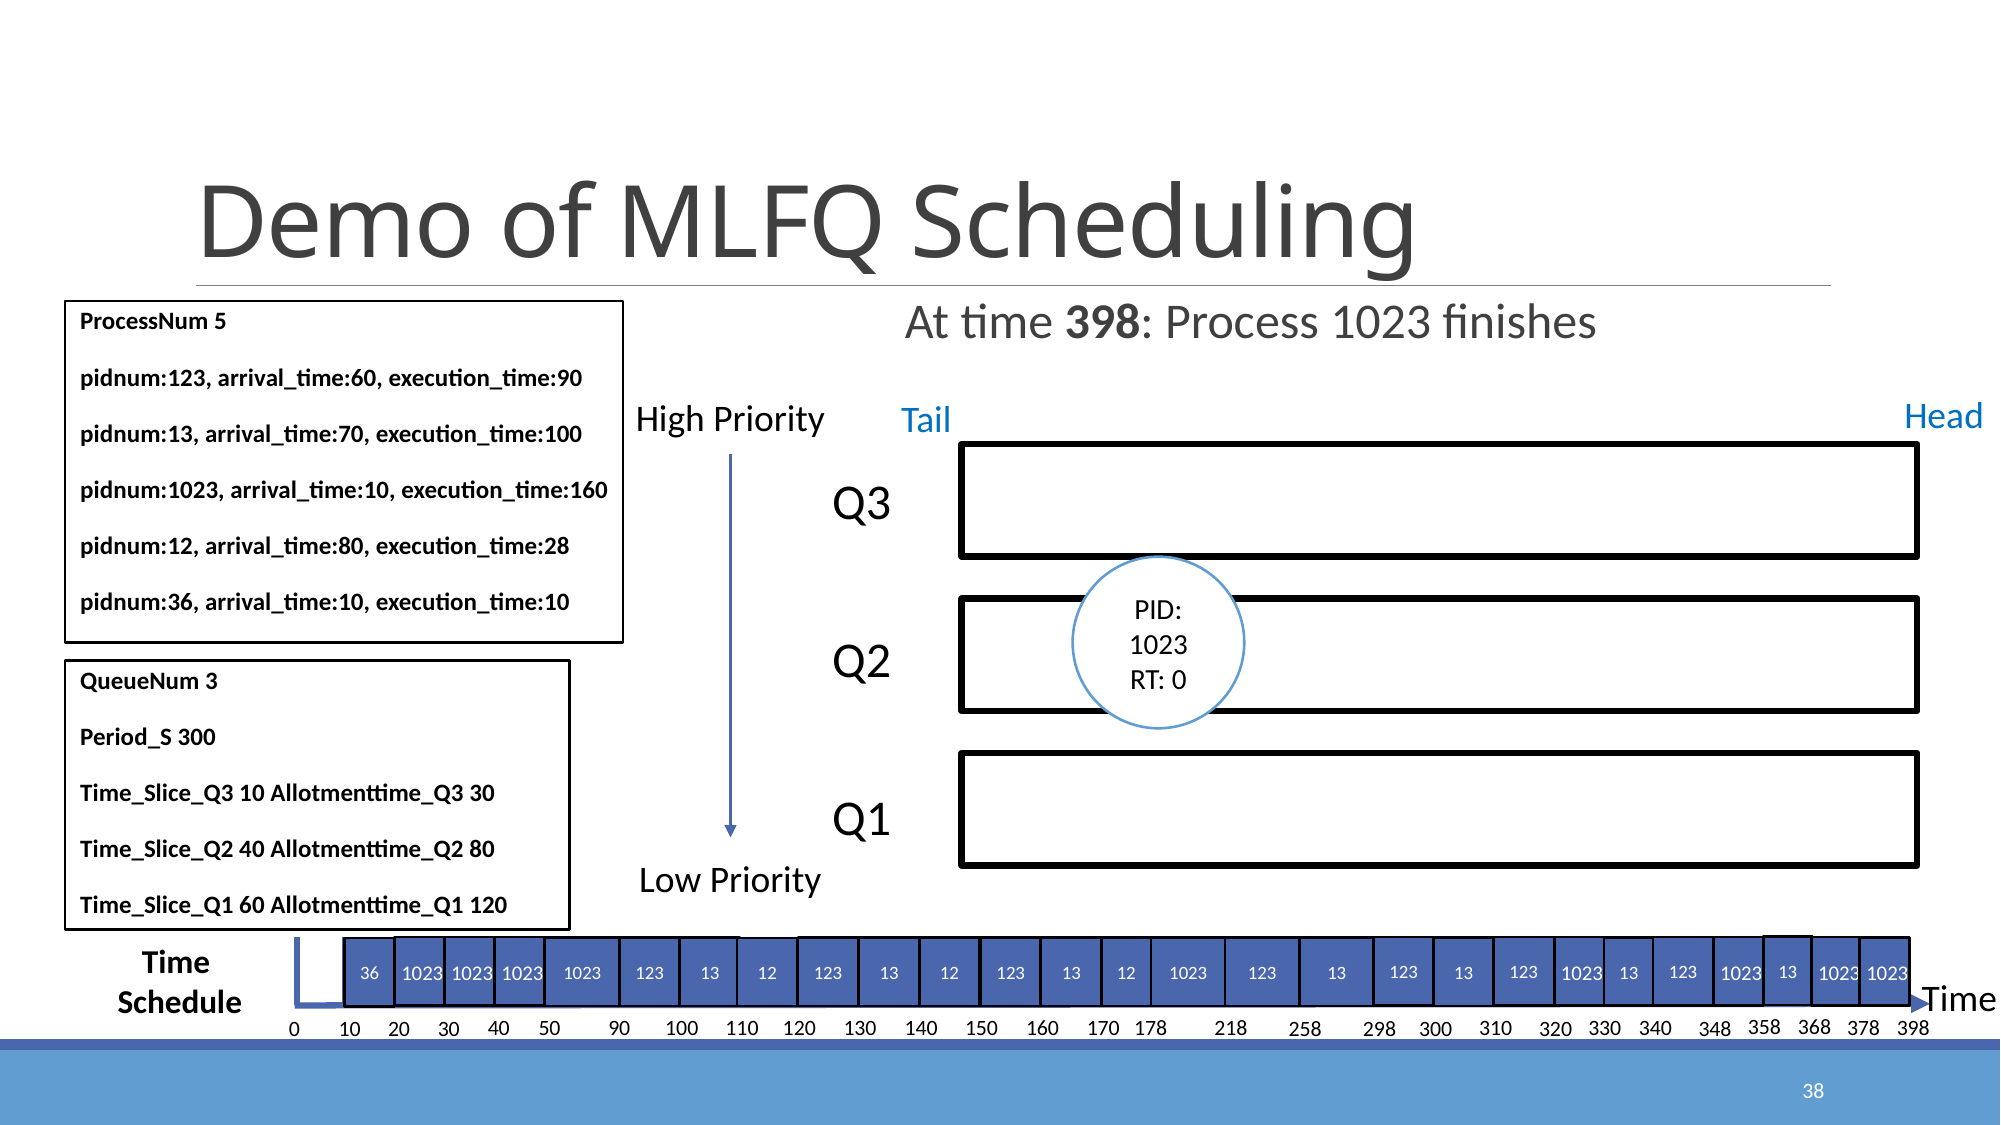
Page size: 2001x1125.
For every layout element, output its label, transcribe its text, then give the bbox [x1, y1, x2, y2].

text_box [101, 932, 2000, 1051]
list At time 398: Process 1023 finishes [889, 281, 1990, 380]
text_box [64, 300, 624, 930]
title Demo of MLFQ Scheduling [180, 47, 1830, 285]
slide_number 38 [1624, 1060, 1840, 1120]
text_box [633, 382, 2000, 909]
